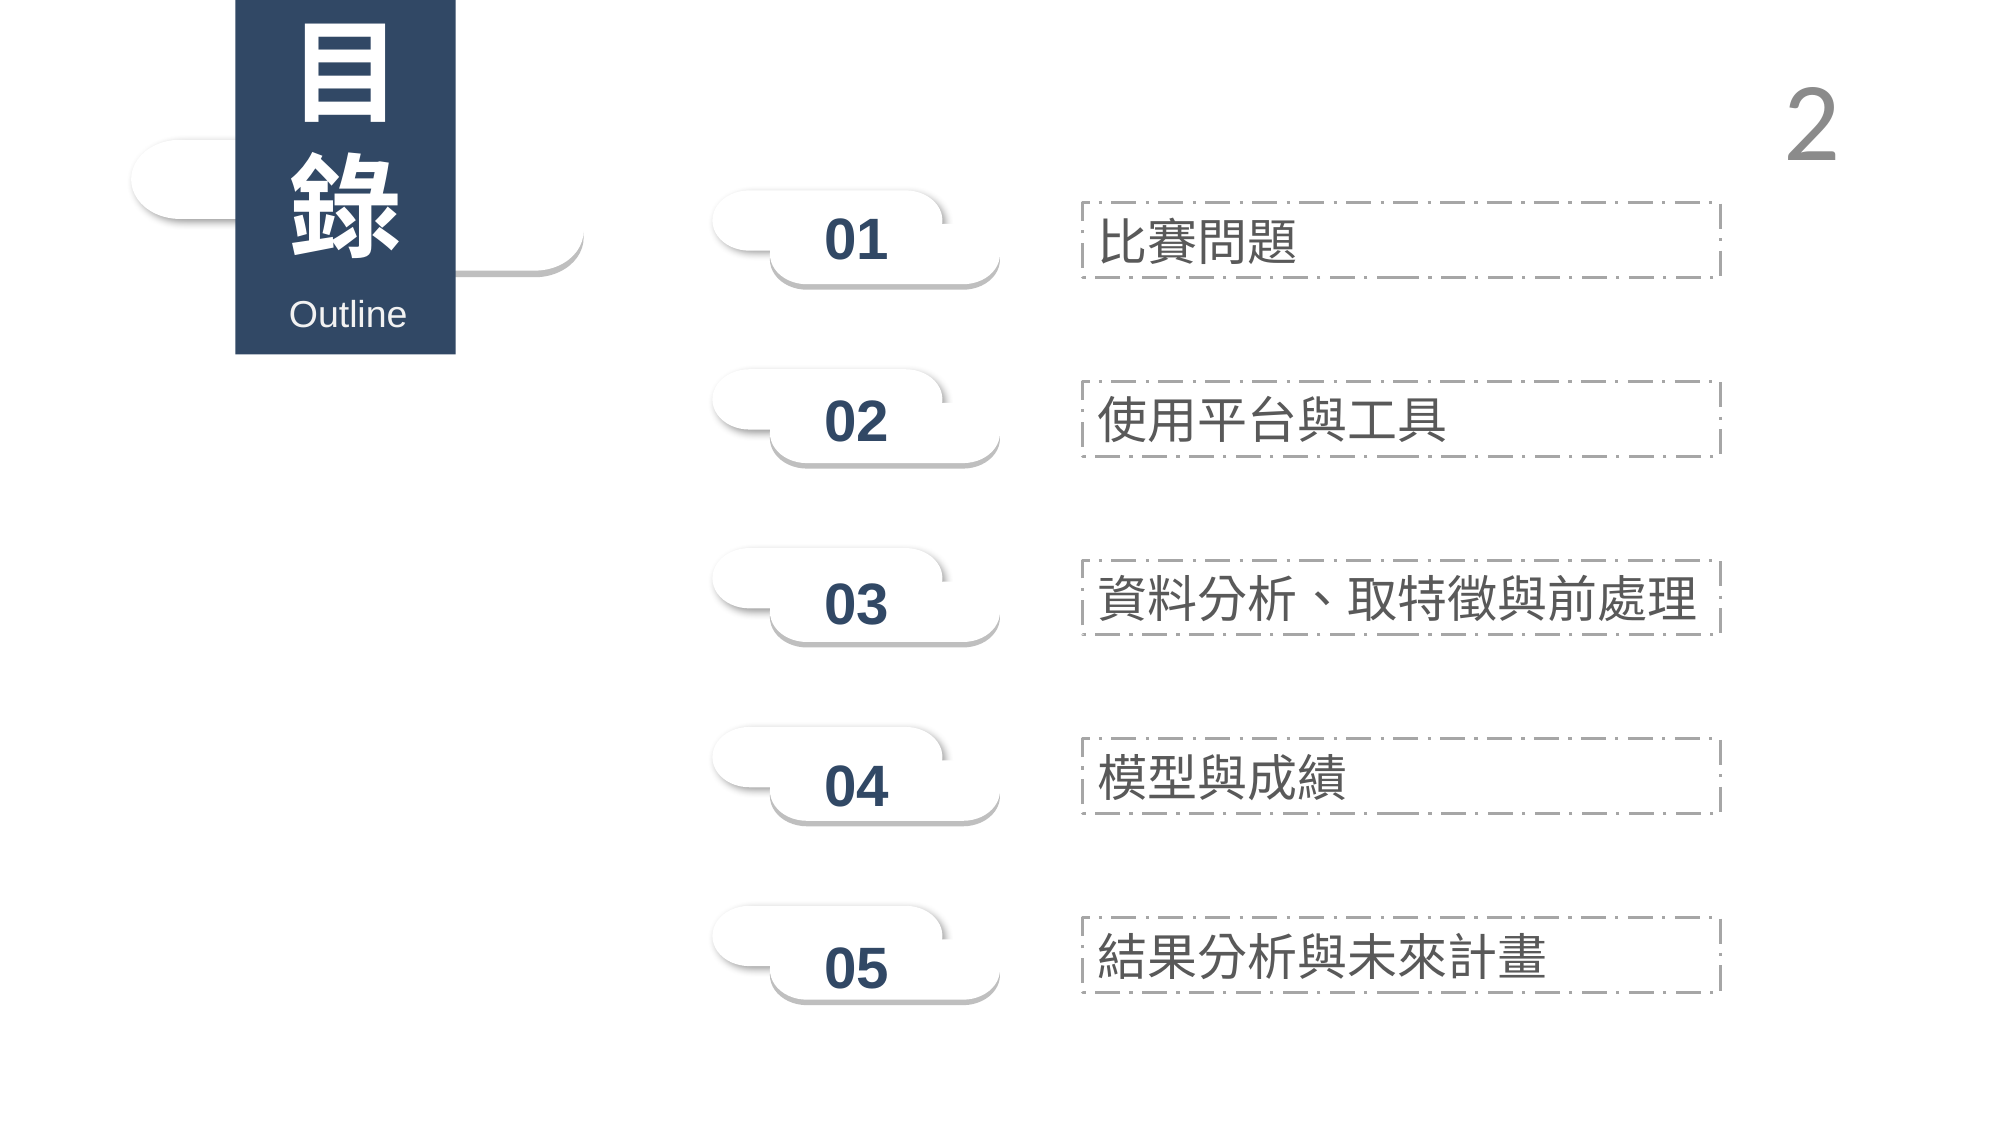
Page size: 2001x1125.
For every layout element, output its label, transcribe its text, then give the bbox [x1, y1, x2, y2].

text_box [234, 278, 457, 355]
text_box 比賽問題 [1082, 202, 1721, 278]
text_box 模型與成績 [1082, 738, 1721, 814]
text_box 資料分析、取特徵與前處理 [1082, 560, 1721, 635]
text_box 目錄 [235, 1, 456, 139]
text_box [712, 726, 1000, 827]
text_box Outline [238, 289, 459, 336]
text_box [131, 139, 584, 278]
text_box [712, 905, 1000, 1009]
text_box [712, 548, 1000, 648]
slide_number 1 [1405, 85, 1856, 146]
text_box 使用平台與工具 [1082, 381, 1721, 457]
text_box 結果分析與未來計畫 [1082, 917, 1721, 993]
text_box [712, 369, 1000, 469]
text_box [712, 190, 1000, 290]
